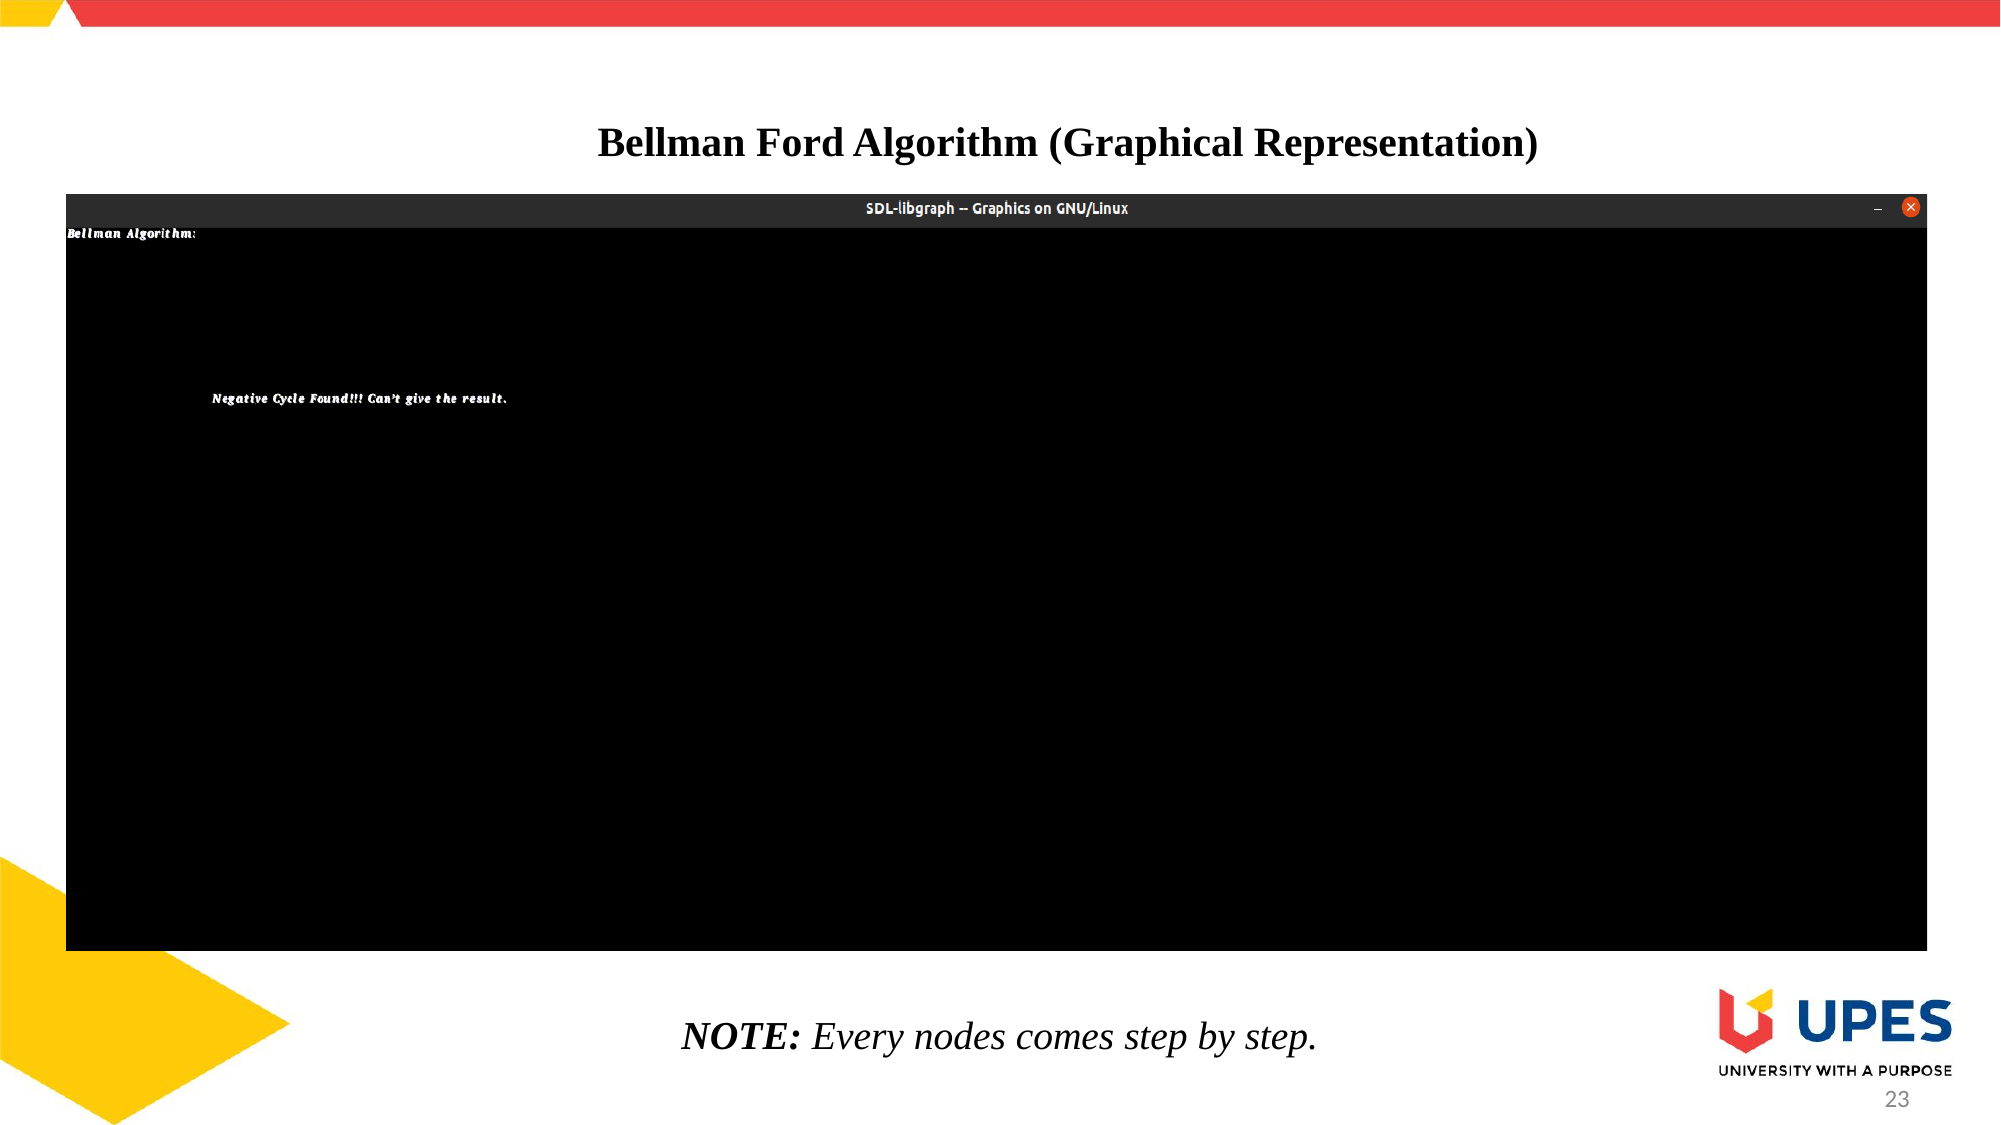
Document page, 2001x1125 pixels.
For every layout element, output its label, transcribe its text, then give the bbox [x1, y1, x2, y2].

list NOTE: Every nodes comes step by step. [329, 1002, 1671, 1106]
title Bellman Ford Algorithm (Graphical Representation) [403, 50, 1658, 190]
picture [0, 0, 2001, 1125]
